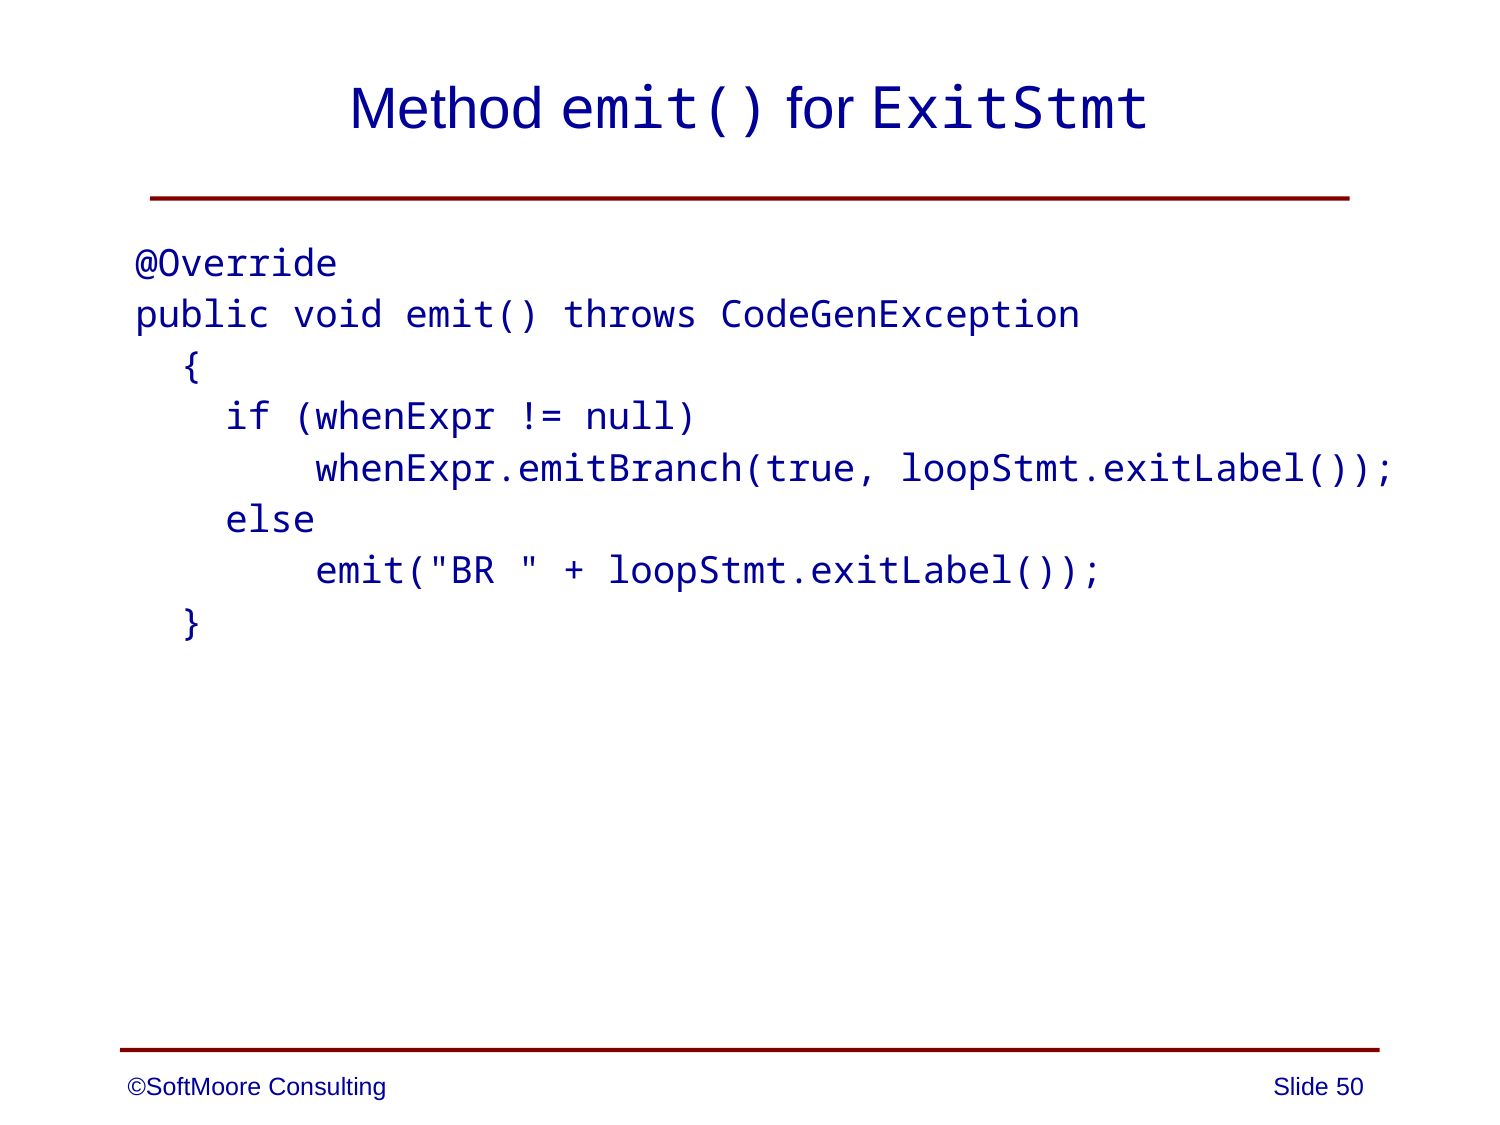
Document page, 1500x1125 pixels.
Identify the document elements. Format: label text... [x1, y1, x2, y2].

slide_number Slide 50 [1078, 1061, 1380, 1109]
footer ©SoftMoore Consulting [111, 1061, 563, 1109]
list @Override public void emit() throws CodeGenException { if (whenExpr != null) whenExpr.emitBranch(true, loopStmt.exitLabel()); else emit("BR " + loopStmt.exitLabel()); } [74, 223, 1425, 1034]
title Method emit() for ExitStmt [149, 22, 1350, 188]
